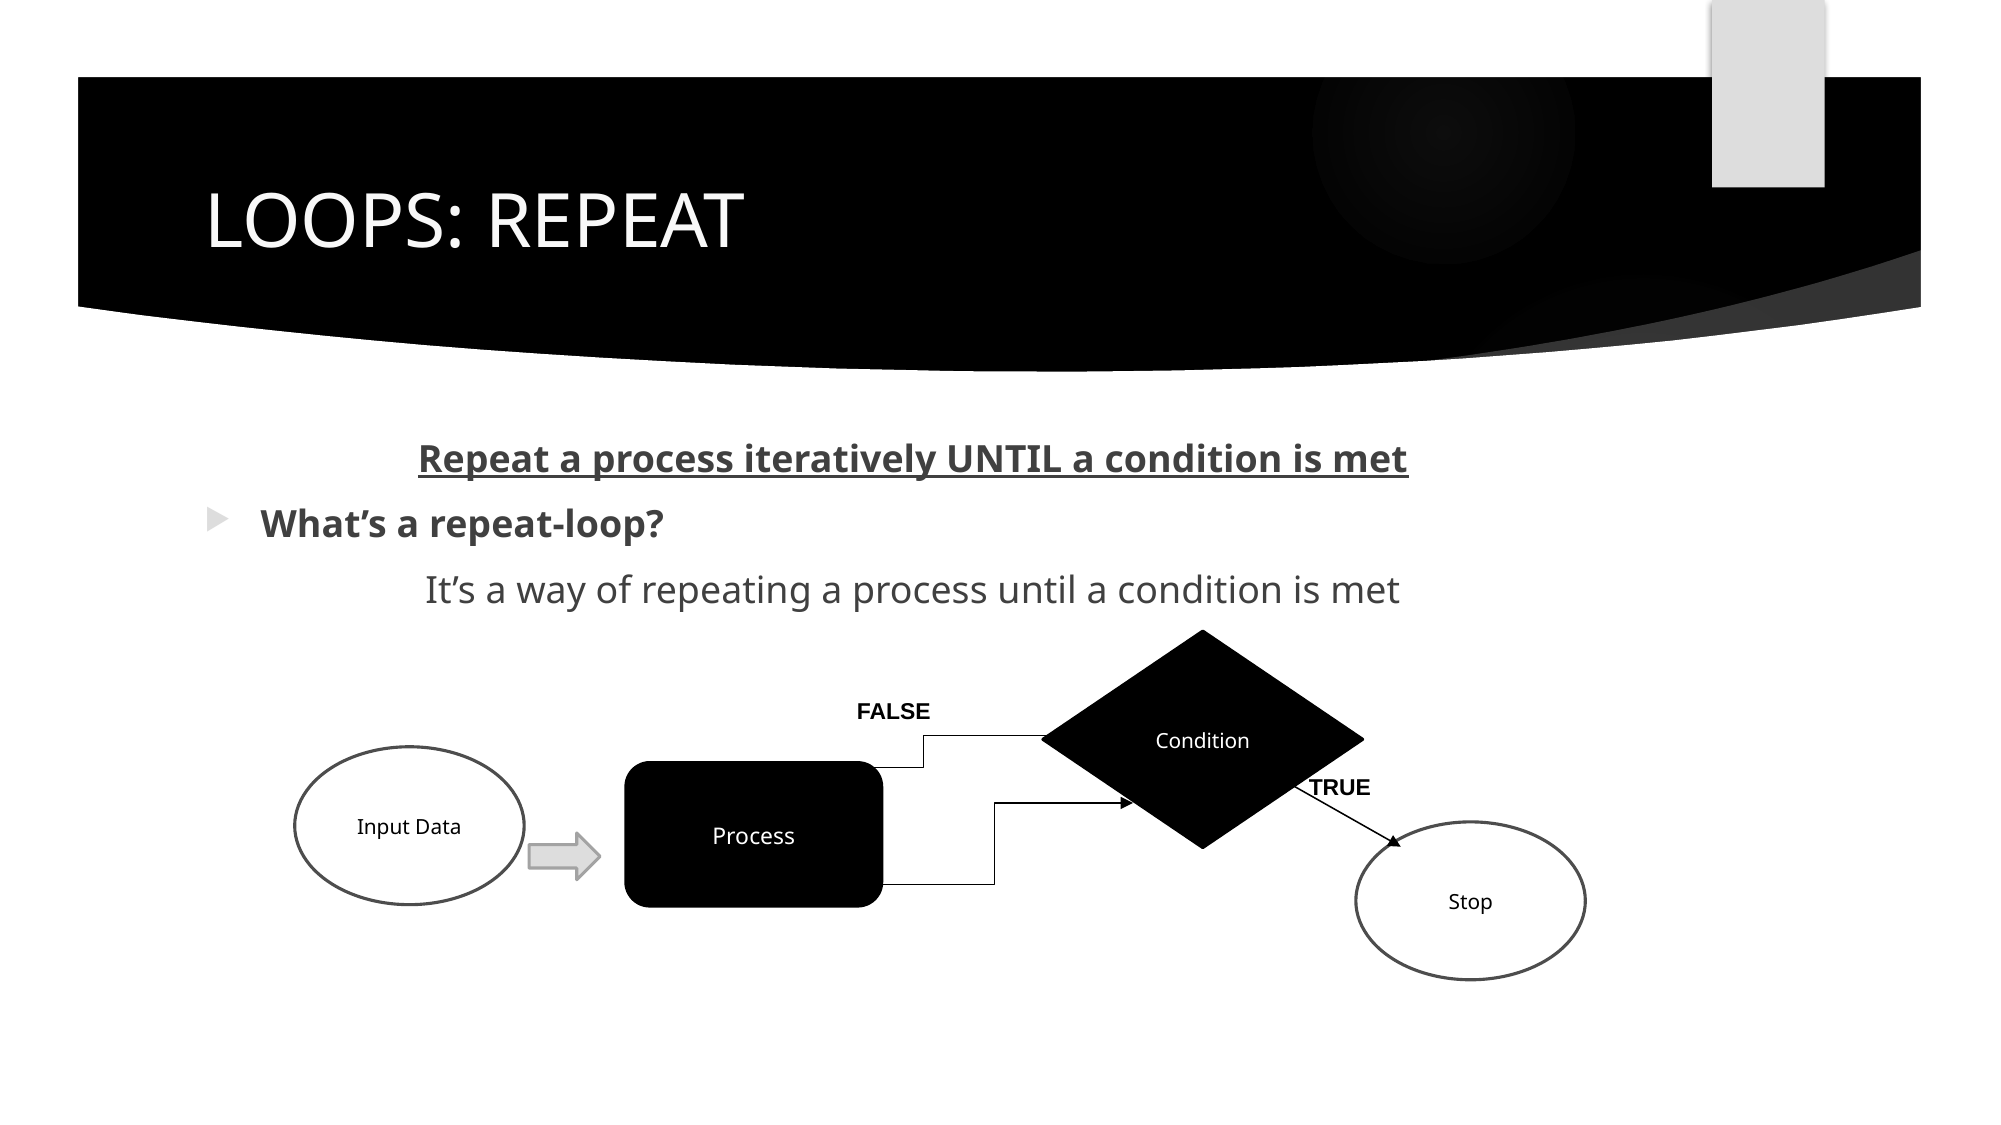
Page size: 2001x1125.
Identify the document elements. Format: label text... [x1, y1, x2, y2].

list Repeat a process iteratively UNTIL a condition is met What’s a repeat-loop? It’s a way of repeating a process until a condition is met [189, 427, 1638, 1019]
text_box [294, 630, 1586, 981]
title LOOPS: REPEAT [189, 159, 1627, 276]
